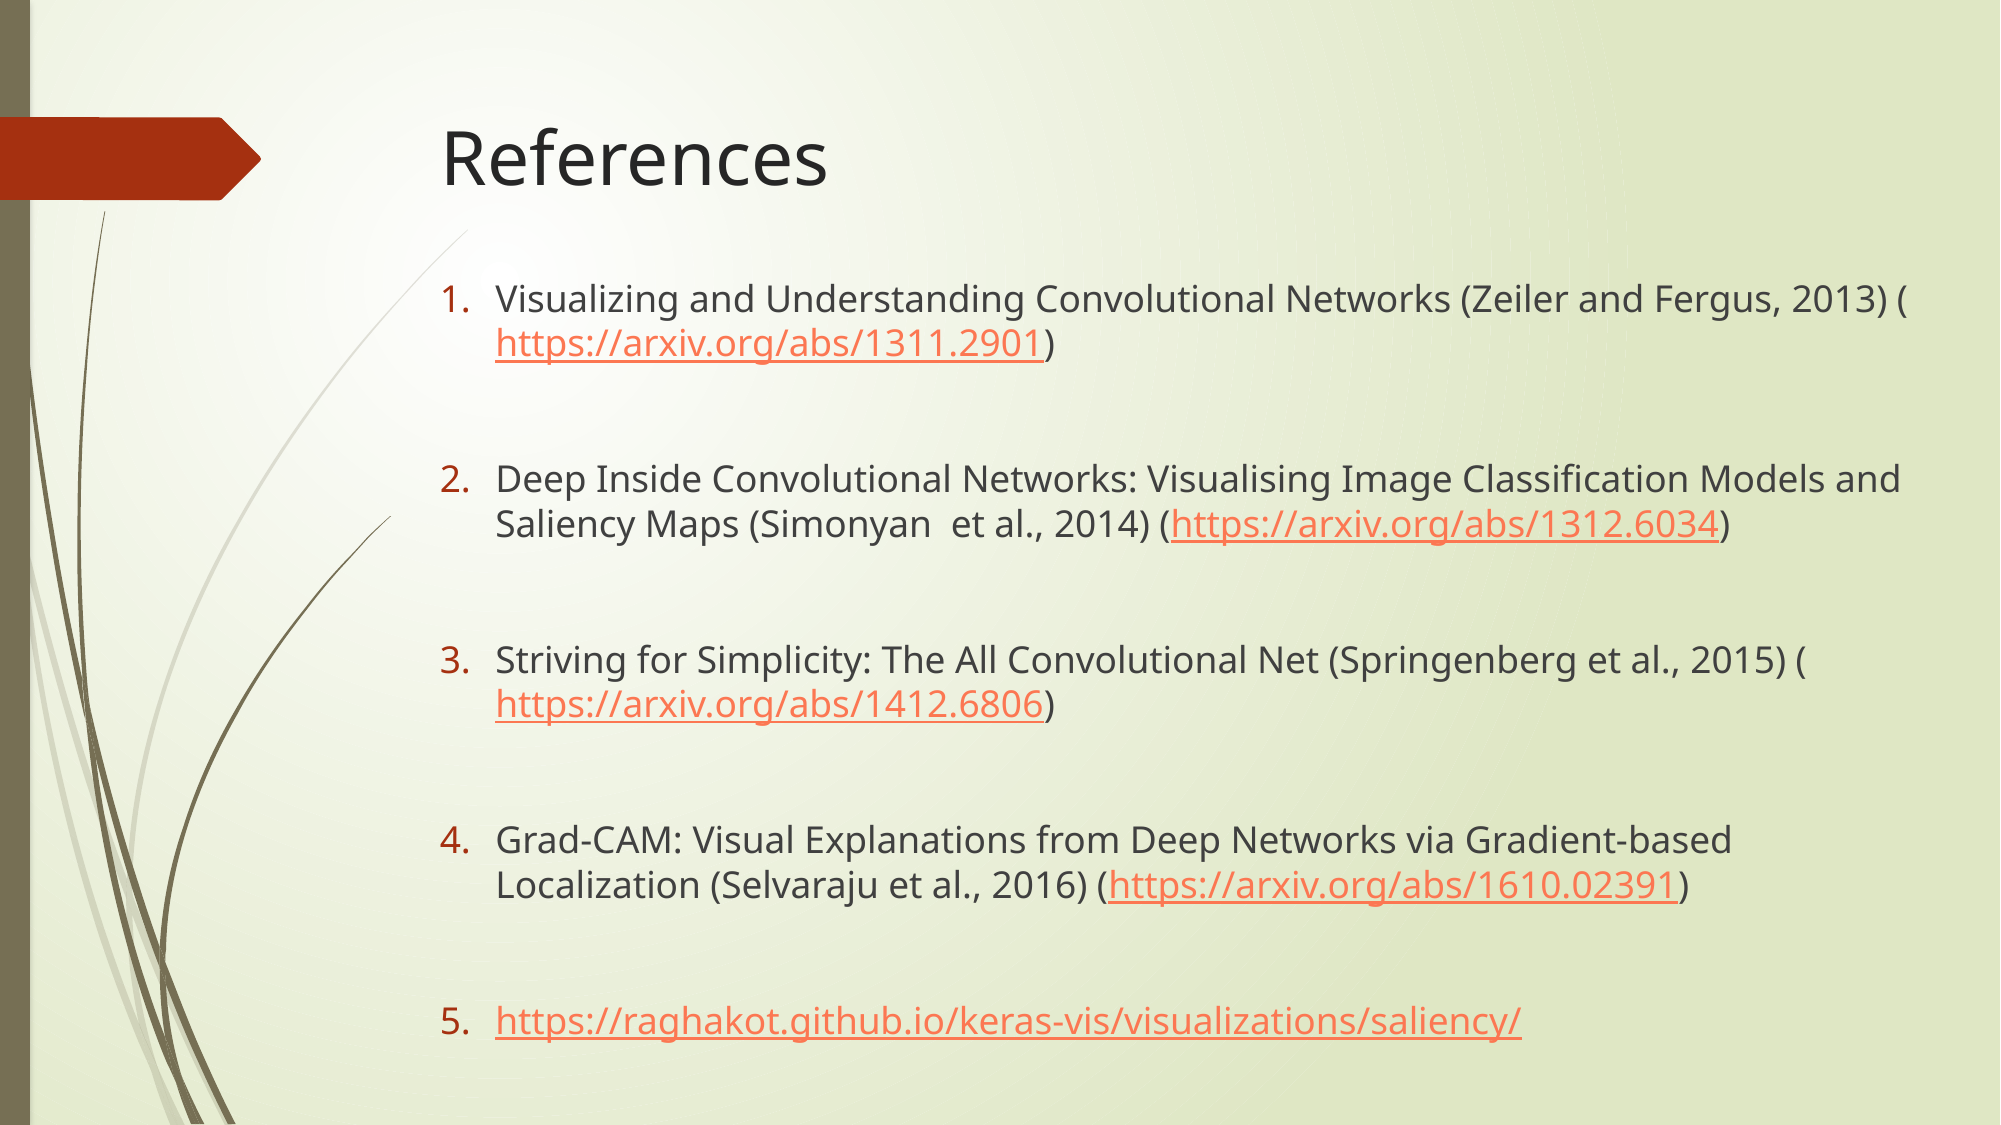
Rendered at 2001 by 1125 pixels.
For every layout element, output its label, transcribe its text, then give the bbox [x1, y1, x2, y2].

list Visualizing and Understanding Convolutional Networks (Zeiler and Fergus, 2013) (https://arxiv.org/abs/1311.2901) Deep Inside Convolutional Networks: Visualising Image Classification Models and Saliency Maps (Simonyan et al., 2014) (https://arxiv.org/abs/1312.6034) Striving for Simplicity: The All Convolutional Net (Springenberg et al., 2015) (https://arxiv.org/abs/1412.6806) Grad-CAM: Visual Explanations from Deep Networks via Gradient-based Localization (Selvaraju et al., 2016) (https://arxiv.org/abs/1610.02391) https://raghakot.github.io/keras-vis/visualizations/saliency/ [424, 267, 1941, 1065]
title References [425, 102, 1888, 235]
